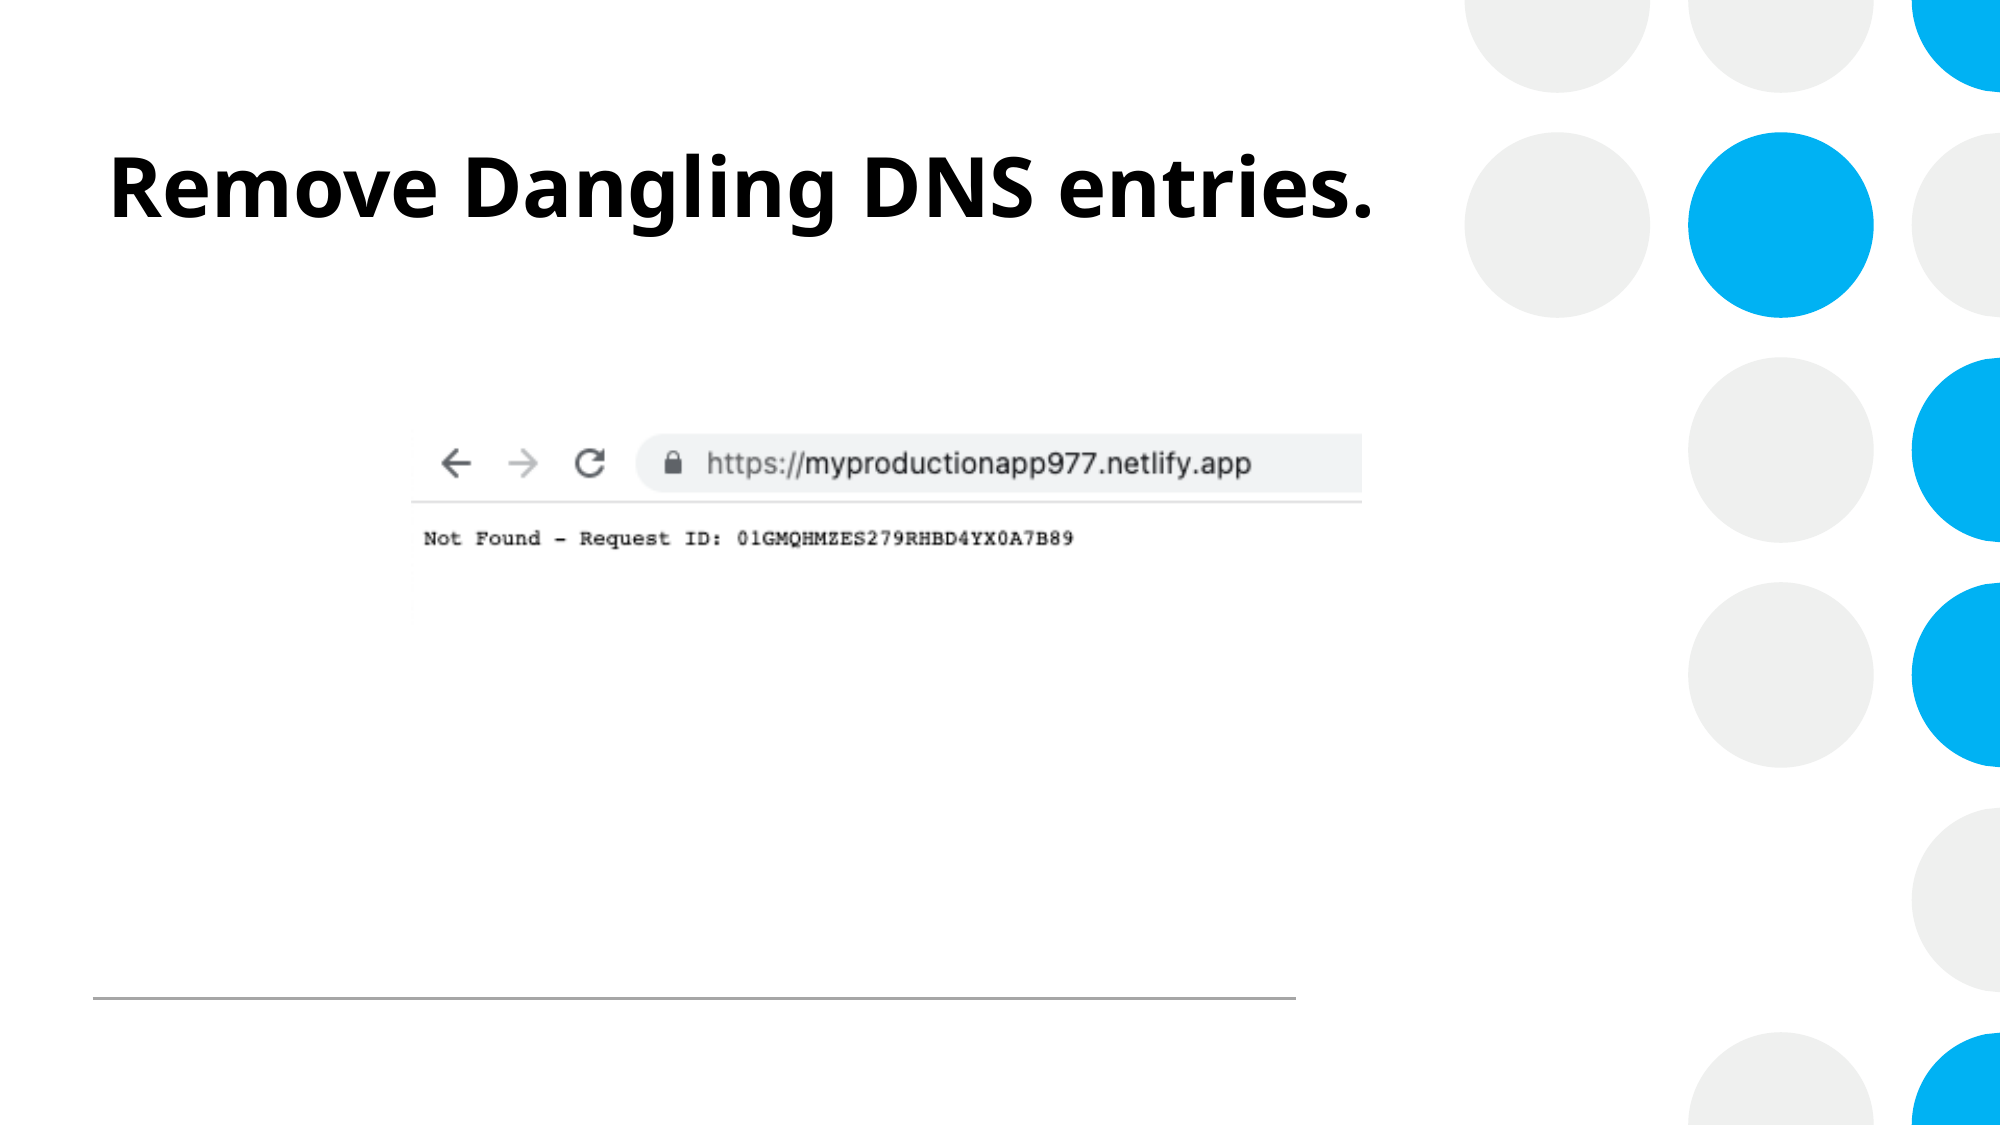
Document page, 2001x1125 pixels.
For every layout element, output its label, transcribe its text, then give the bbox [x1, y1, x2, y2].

title Remove Dangling DNS entries. [92, 126, 1744, 335]
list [411, 426, 1362, 625]
